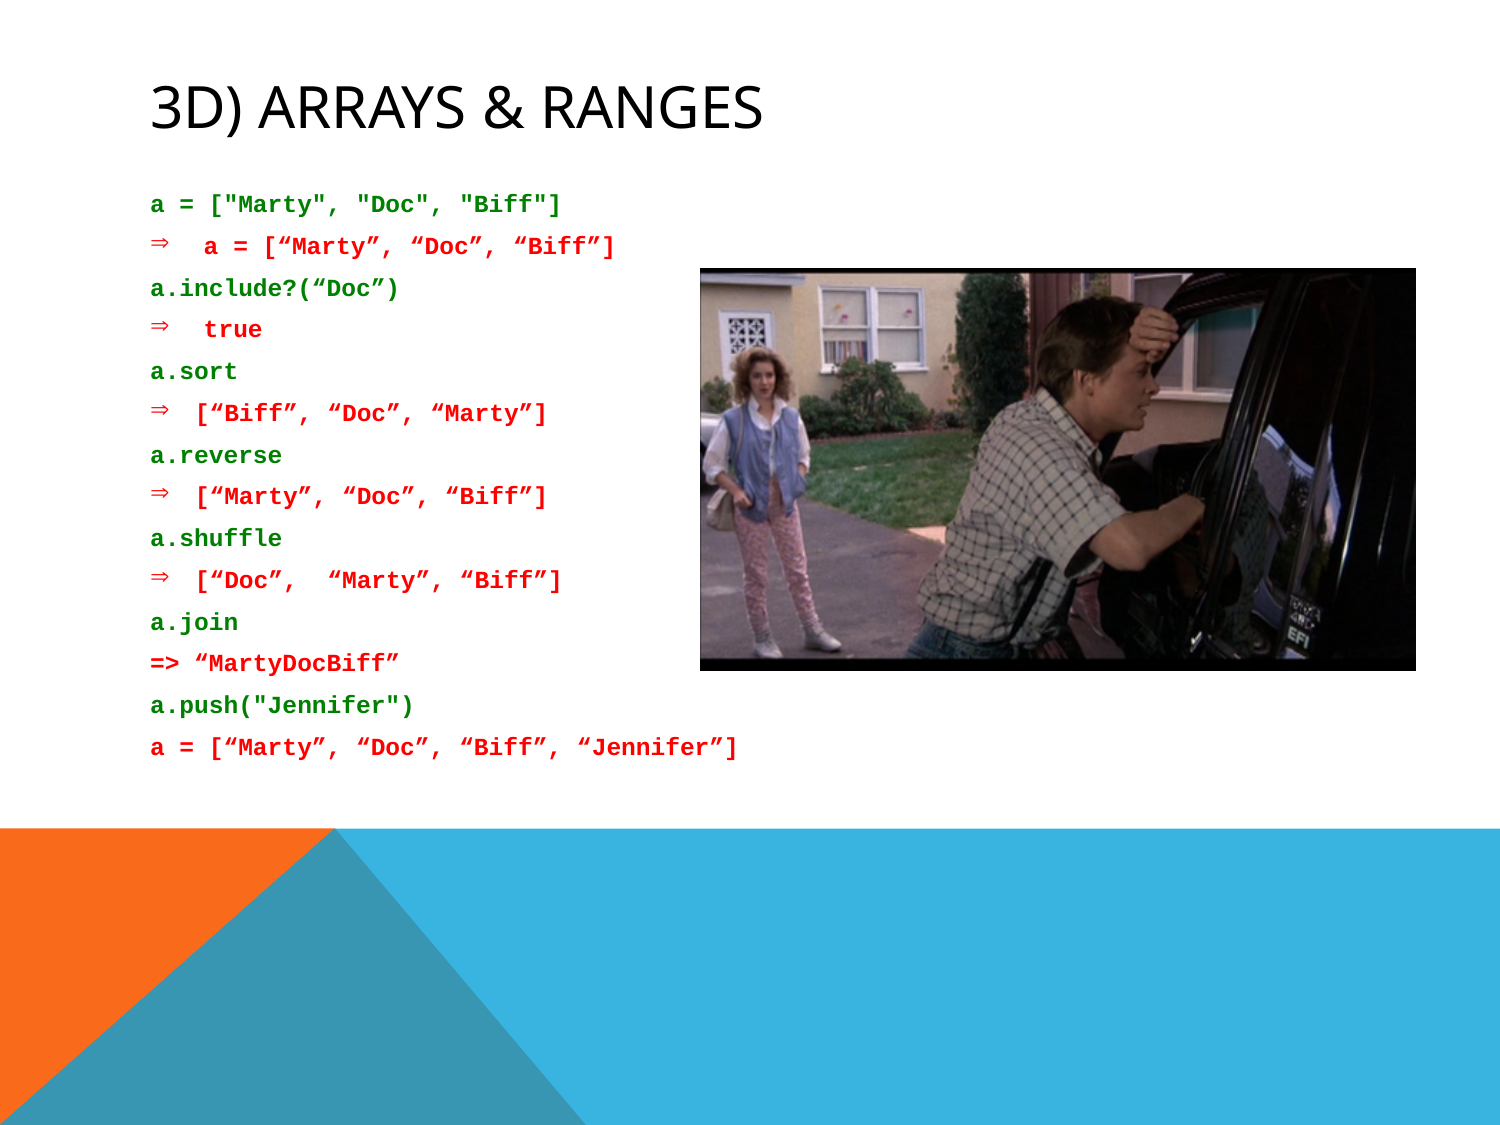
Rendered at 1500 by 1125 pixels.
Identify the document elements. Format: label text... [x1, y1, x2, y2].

picture [700, 268, 1416, 671]
title 3D) Arrays & Ranges [135, 60, 1369, 150]
list a = ["Marty", "Doc", "Biff"] a = [“Marty”, “Doc”, “Biff”] a.include?(“Doc”) true a.sort [“Biff”, “Doc”, “Marty”] a.reverse [“Marty”, “Doc”, “Biff”] a.shuffle [“Doc”, “Marty”, “Biff”] a.join => “MartyDocBiff” a.push("Jennifer") a = [“Marty”, “Doc”, “Biff”, “Jennifer”] [135, 180, 1369, 768]
